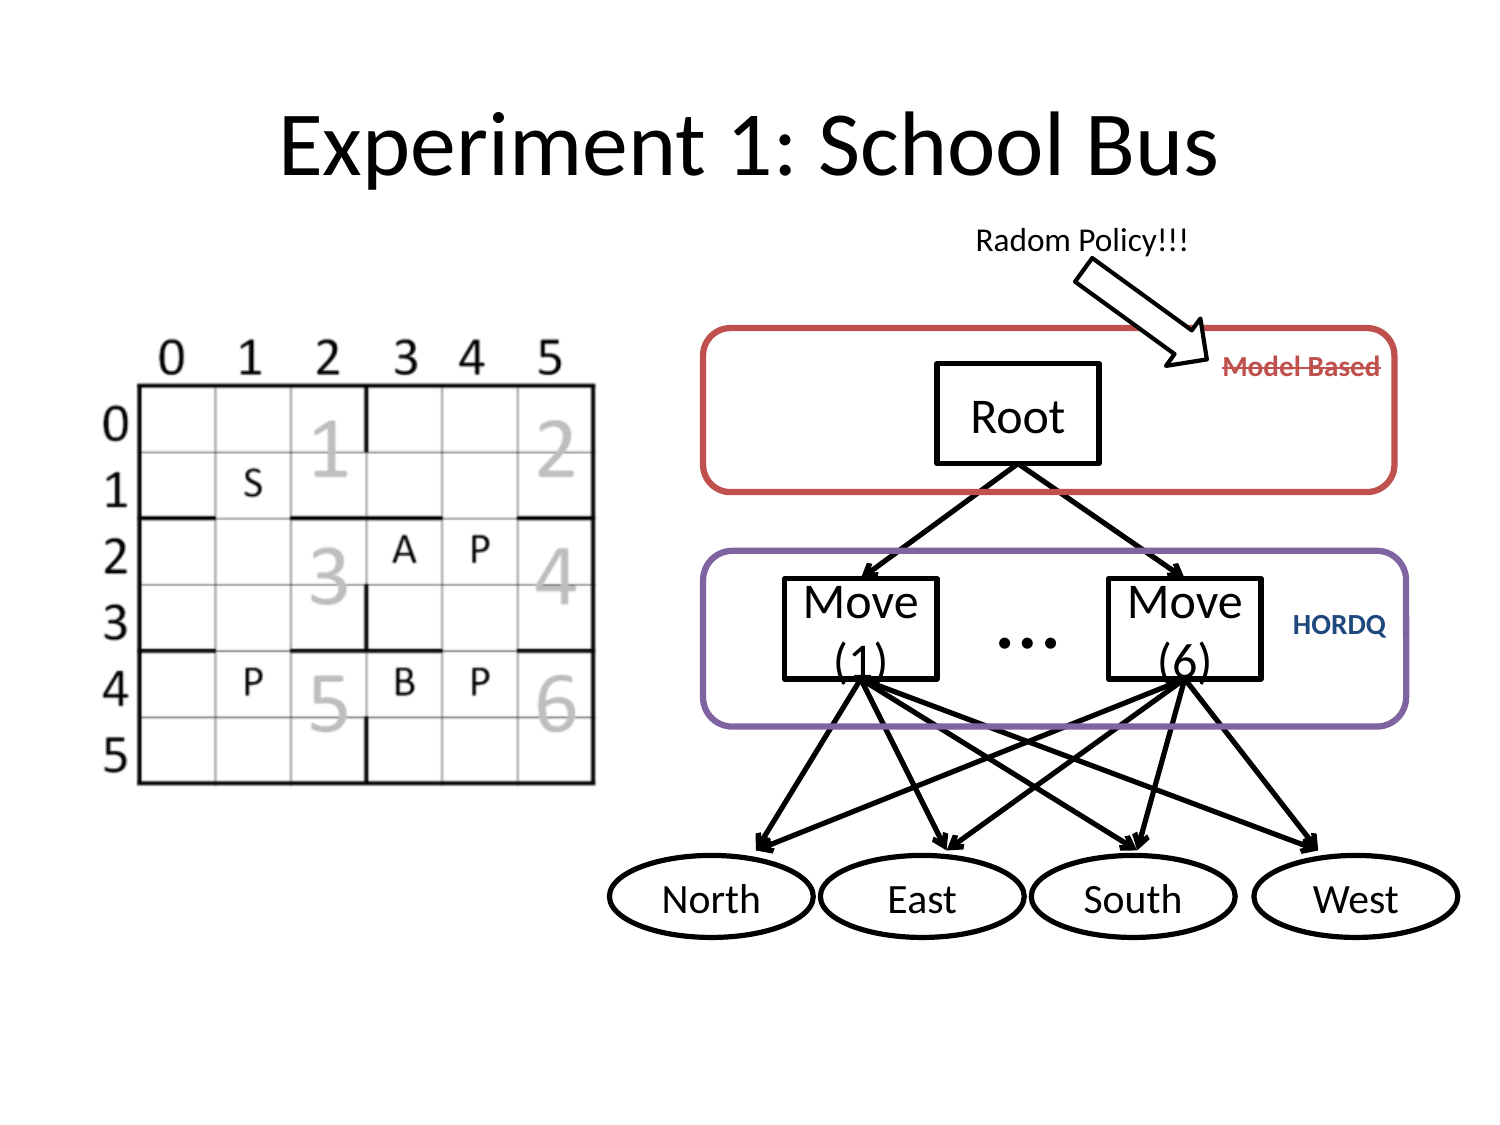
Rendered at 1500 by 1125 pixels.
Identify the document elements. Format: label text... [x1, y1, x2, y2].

picture [93, 327, 608, 798]
text_box West [1251, 853, 1460, 940]
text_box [817, 721, 879, 808]
text_box Model Based [1207, 339, 1396, 390]
text_box North [607, 853, 816, 940]
text_box [1072, 266, 1209, 368]
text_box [881, 442, 998, 551]
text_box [1003, 535, 1176, 994]
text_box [1060, 645, 1152, 885]
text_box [884, 550, 1057, 980]
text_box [1043, 437, 1160, 534]
text_box Radom Policy!!! [960, 210, 1254, 266]
text_box South [1180, 857, 1238, 936]
text_box HORDQ [1278, 597, 1402, 648]
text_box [722, 712, 879, 818]
title Experiment 1: School Bus [75, 45, 1425, 233]
text_box [700, 325, 1397, 495]
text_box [1180, 697, 1338, 832]
text_box [1180, 548, 1409, 729]
text_box East [818, 857, 879, 936]
text_box [700, 548, 879, 725]
